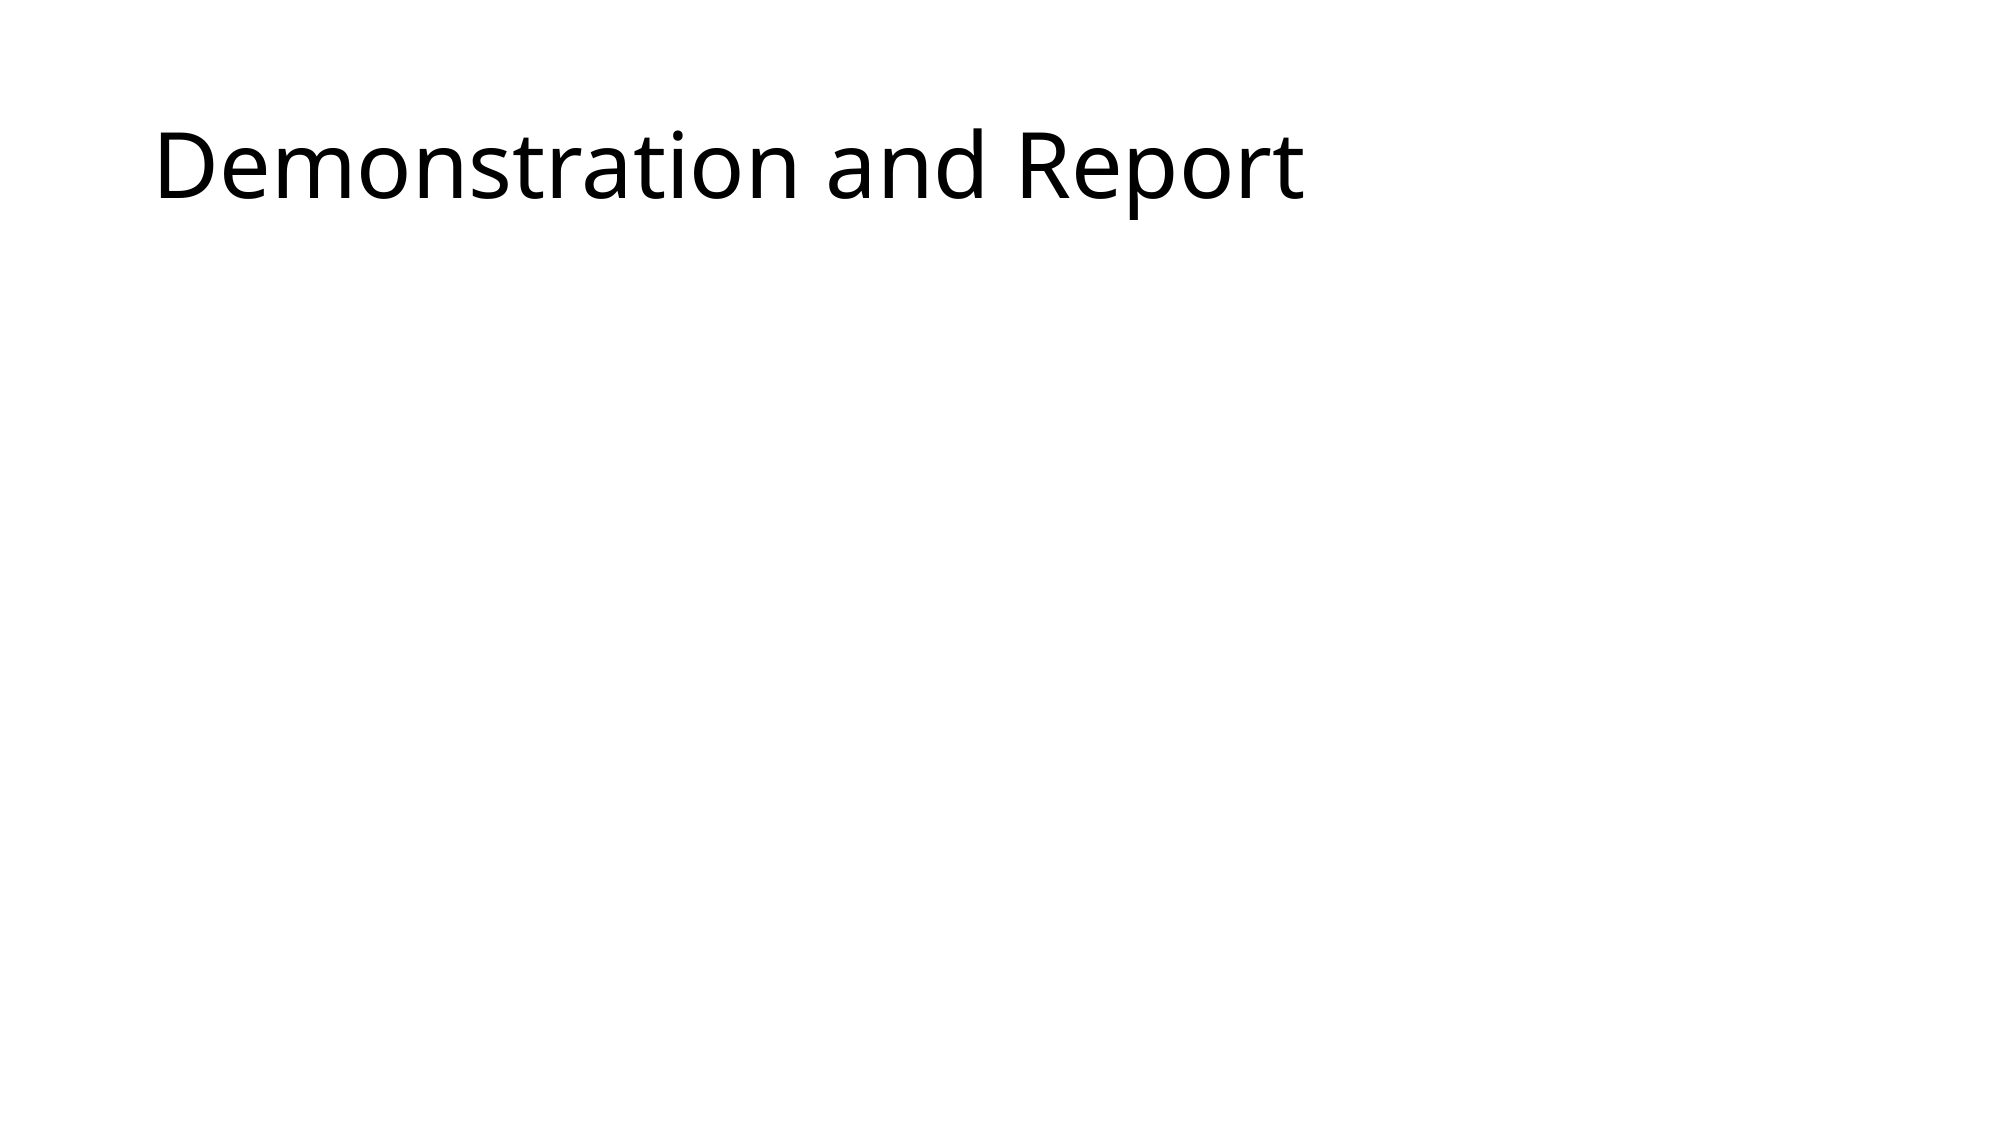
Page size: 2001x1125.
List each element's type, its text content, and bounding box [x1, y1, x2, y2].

title Demonstration and Report [137, 59, 1863, 278]
